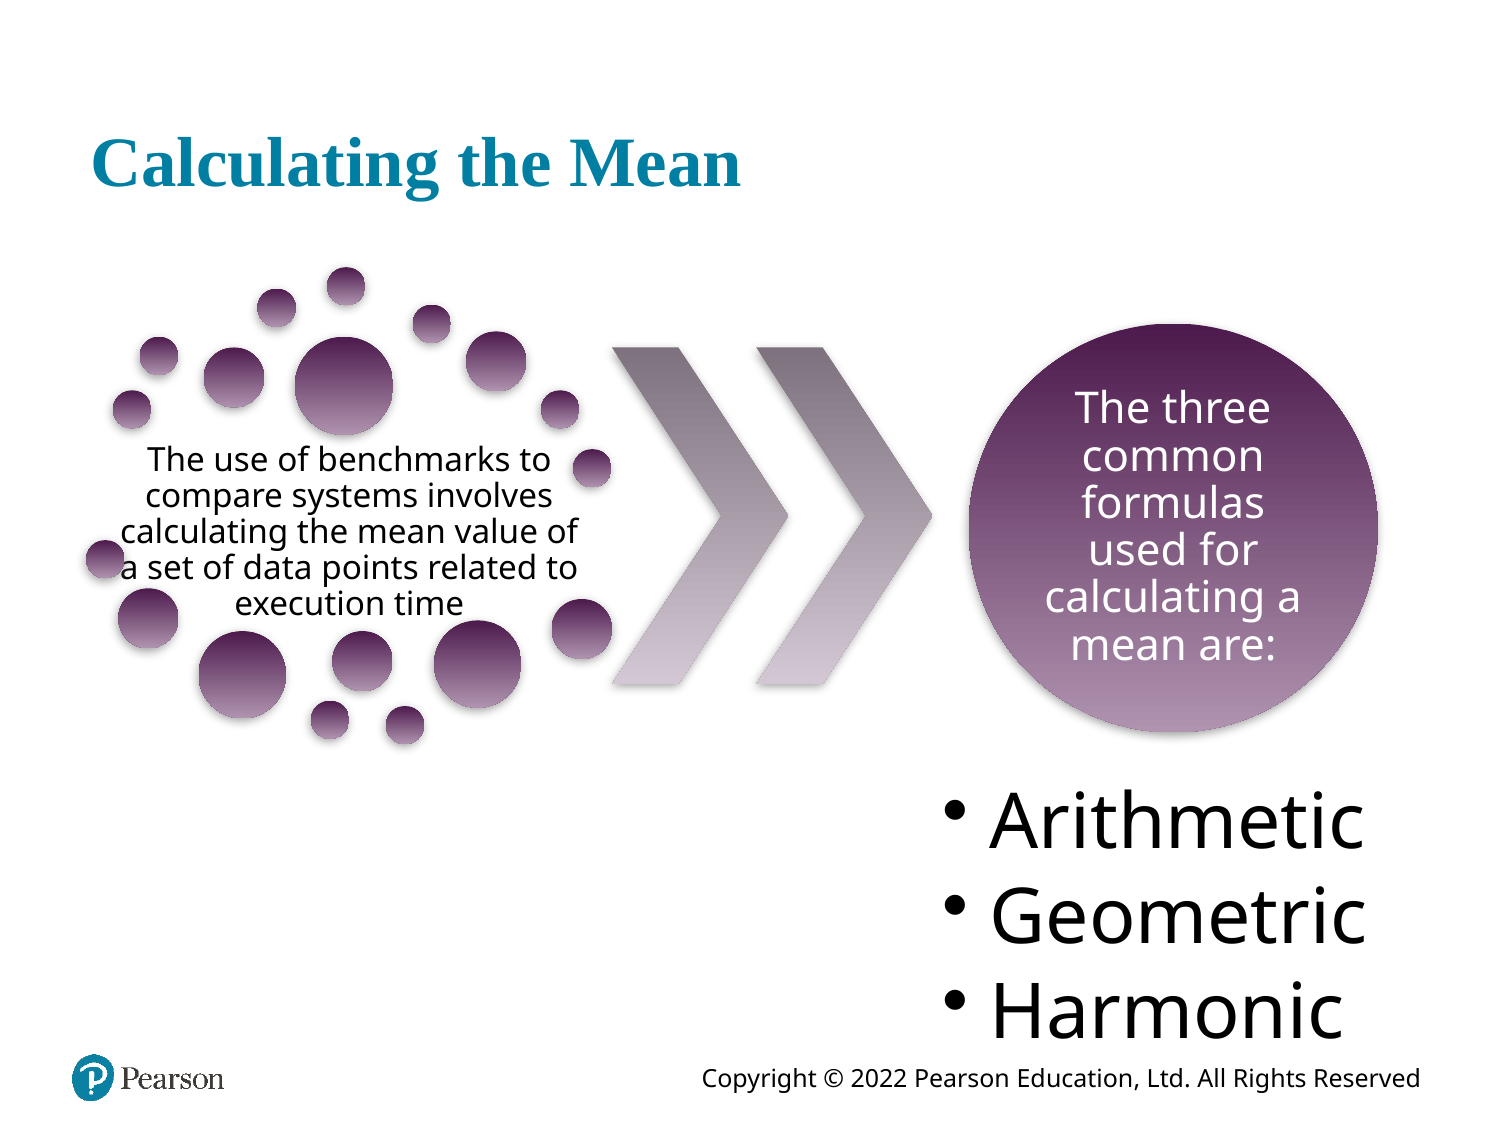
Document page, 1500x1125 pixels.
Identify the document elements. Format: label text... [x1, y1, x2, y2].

title Calculating the Mean [75, 35, 1425, 216]
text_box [37, 266, 1463, 1070]
picture [99, 1070, 224, 1101]
picture [90, 1070, 106, 1088]
picture [72, 1088, 82, 1101]
